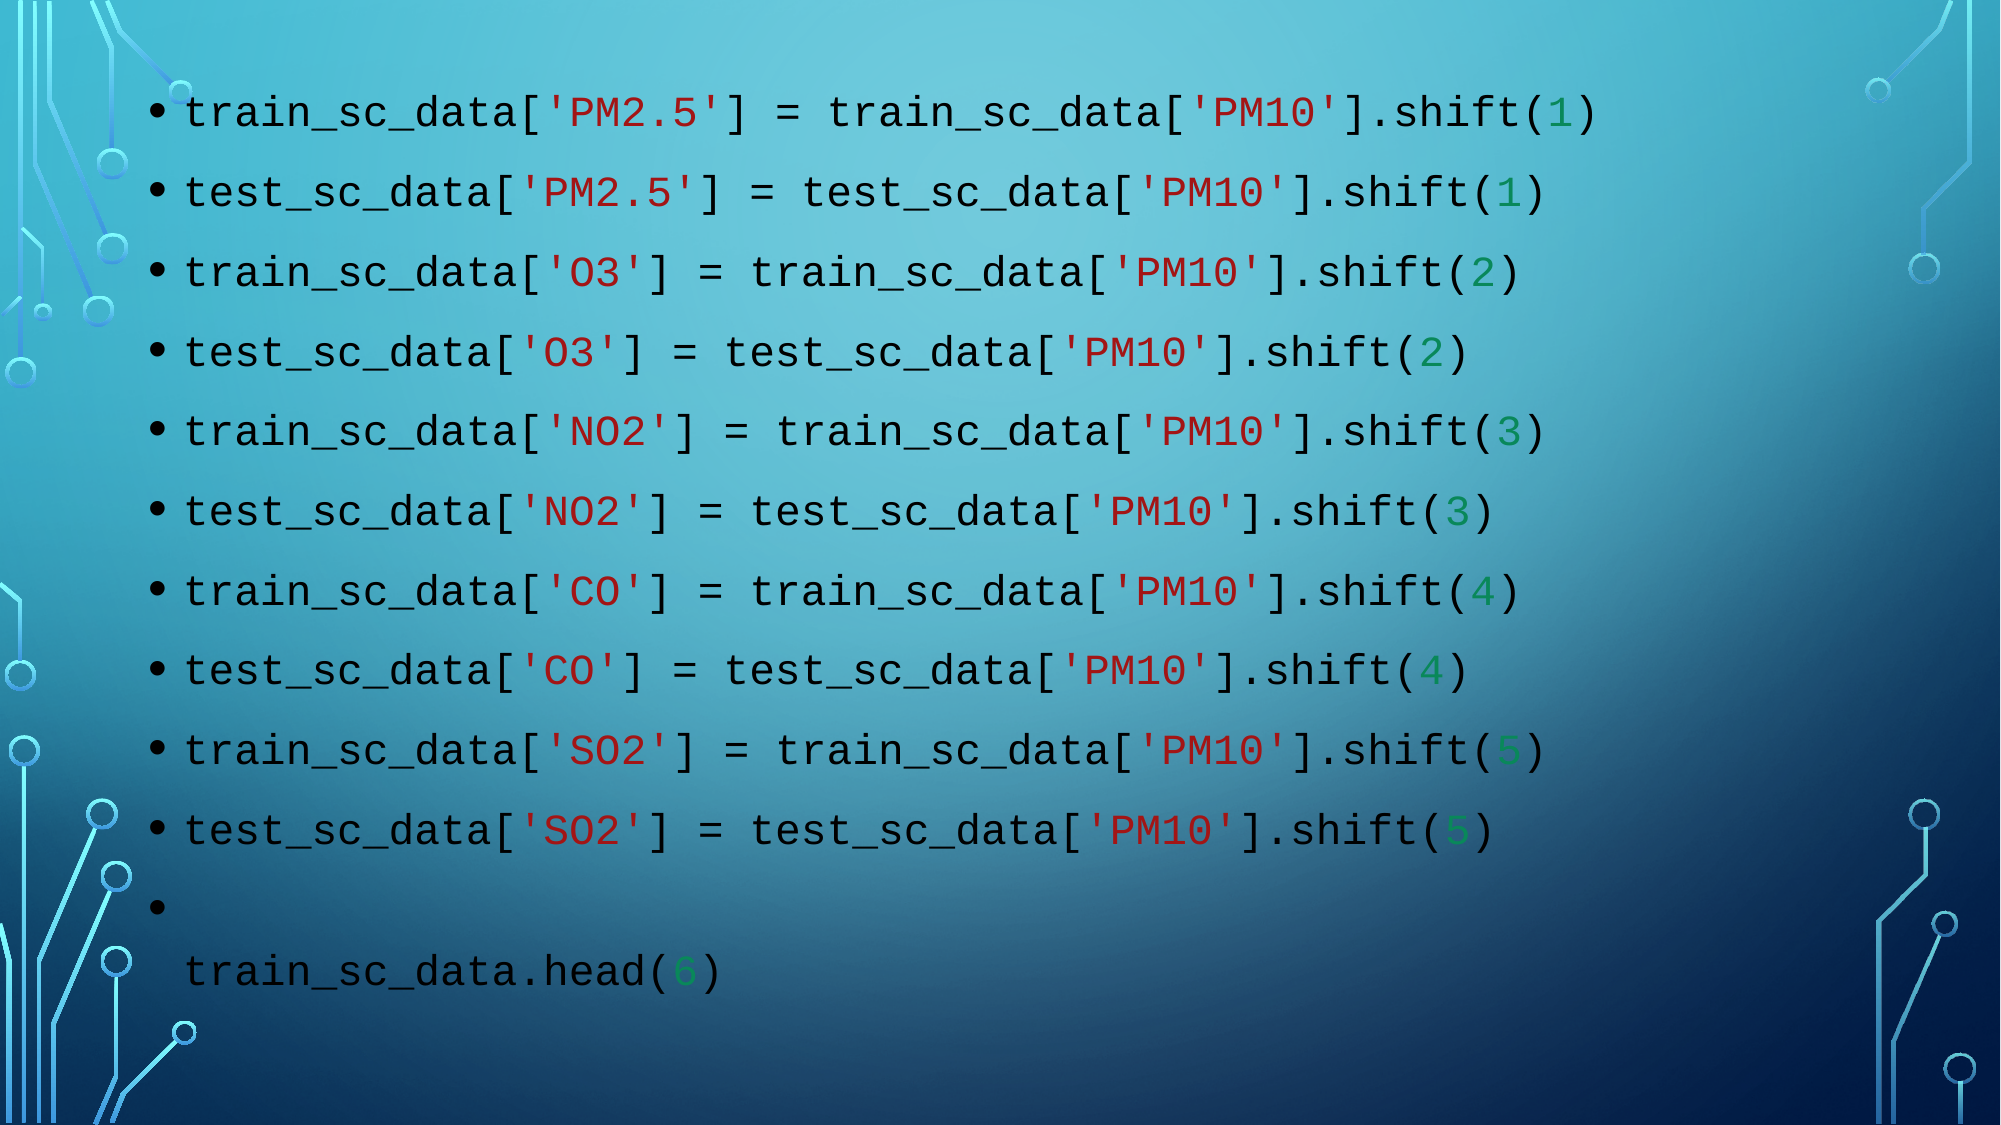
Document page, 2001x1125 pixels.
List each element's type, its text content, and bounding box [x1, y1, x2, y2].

list train_sc_data['PM2.5'] = train_sc_data['PM10'].shift(1) test_sc_data['PM2.5'] = test_sc_data['PM10'].shift(1) train_sc_data['O3'] = train_sc_data['PM10'].shift(2) test_sc_data['O3'] = test_sc_data['PM10'].shift(2) train_sc_data['NO2'] = train_sc_data['PM10'].shift(3) test_sc_data['NO2'] = test_sc_data['PM10'].shift(3) train_sc_data['CO'] = train_sc_data['PM10'].shift(4) test_sc_data['CO'] = test_sc_data['PM10'].shift(4) train_sc_data['SO2'] = train_sc_data['PM10'].shift(5) test_sc_data['SO2'] = test_sc_data['PM10'].shift(5) train_sc_data.head(6) [133, 66, 1759, 1016]
